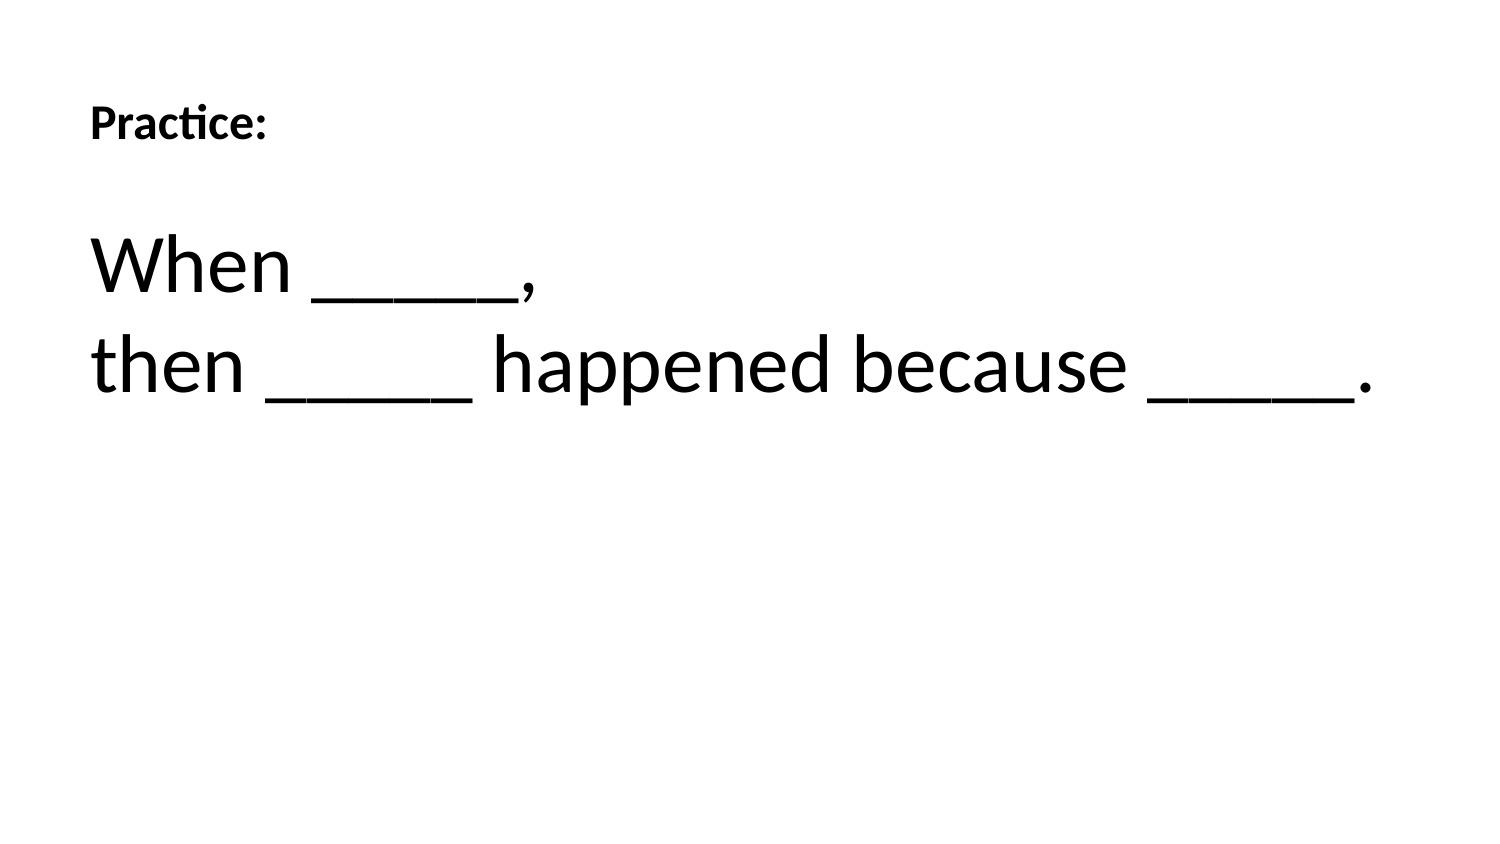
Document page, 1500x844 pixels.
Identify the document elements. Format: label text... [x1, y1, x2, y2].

list Practice: When _____, then _____ happened because _____. [75, 81, 1425, 754]
